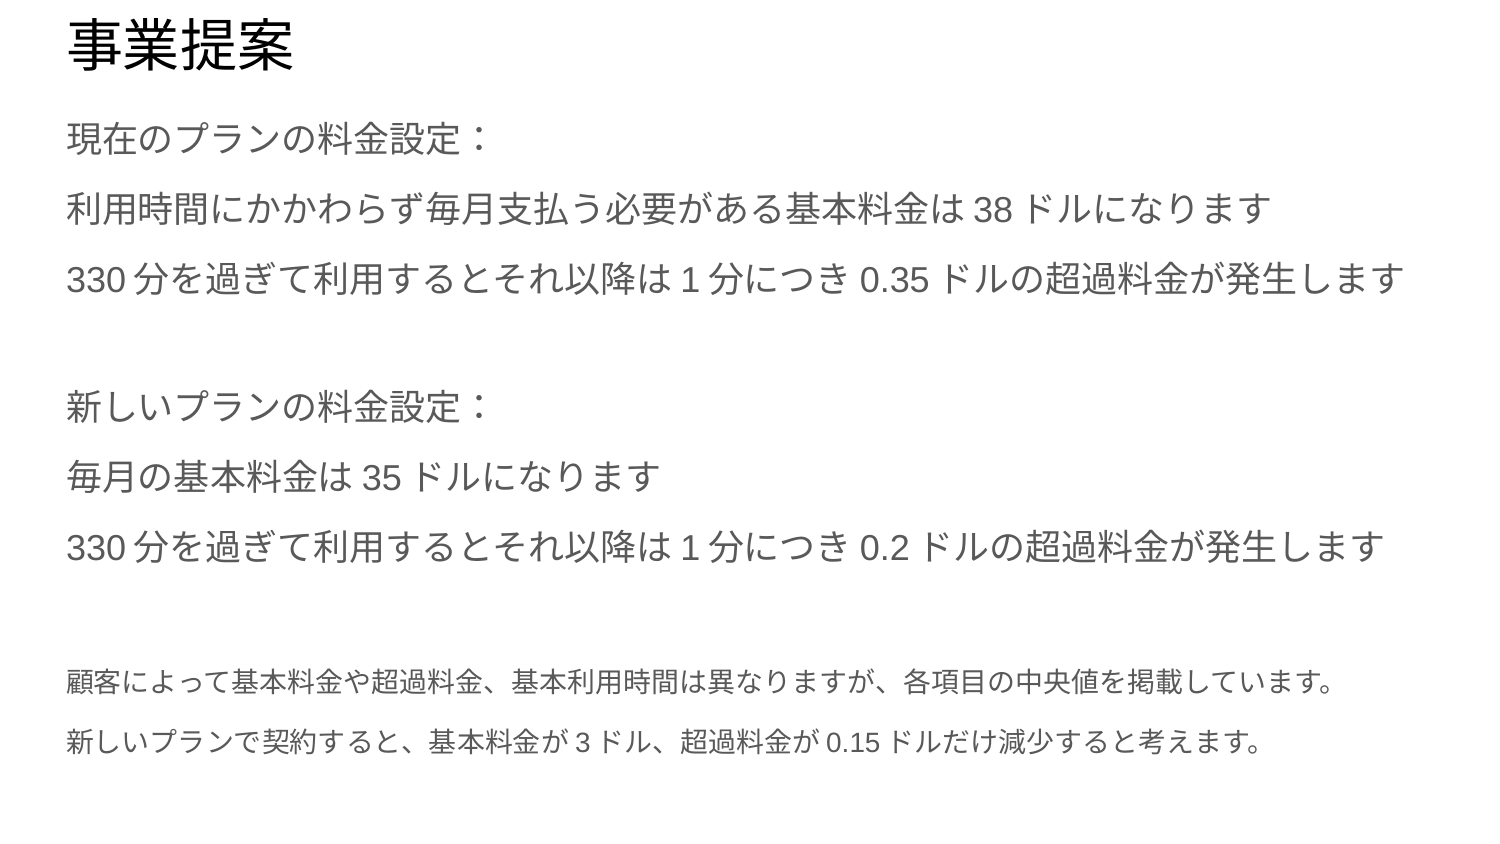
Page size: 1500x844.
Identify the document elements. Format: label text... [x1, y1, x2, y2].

list 現在のプランの料金設定： 利用時間にかかわらず毎月支払う必要がある基本料金は38ドルになります 330分を過ぎて利用するとそれ以降は1分につき0.35ドルの超過料金が発生します 新しいプランの料金設定： 毎月の基本料金は35ドルになります 330分を過ぎて利用するとそれ以降は1分につき0.2ドルの超過料金が発生します 顧客によって基本料金や超過料金、基本利用時間は異なりますが、各項目の中央値を掲載しています。 新しいプランで契約すると、基本料金が3ドル、超過料金が0.15ドルだけ減少すると考えます。 [51, 98, 1449, 844]
title 事業提案 [51, 0, 1449, 94]
